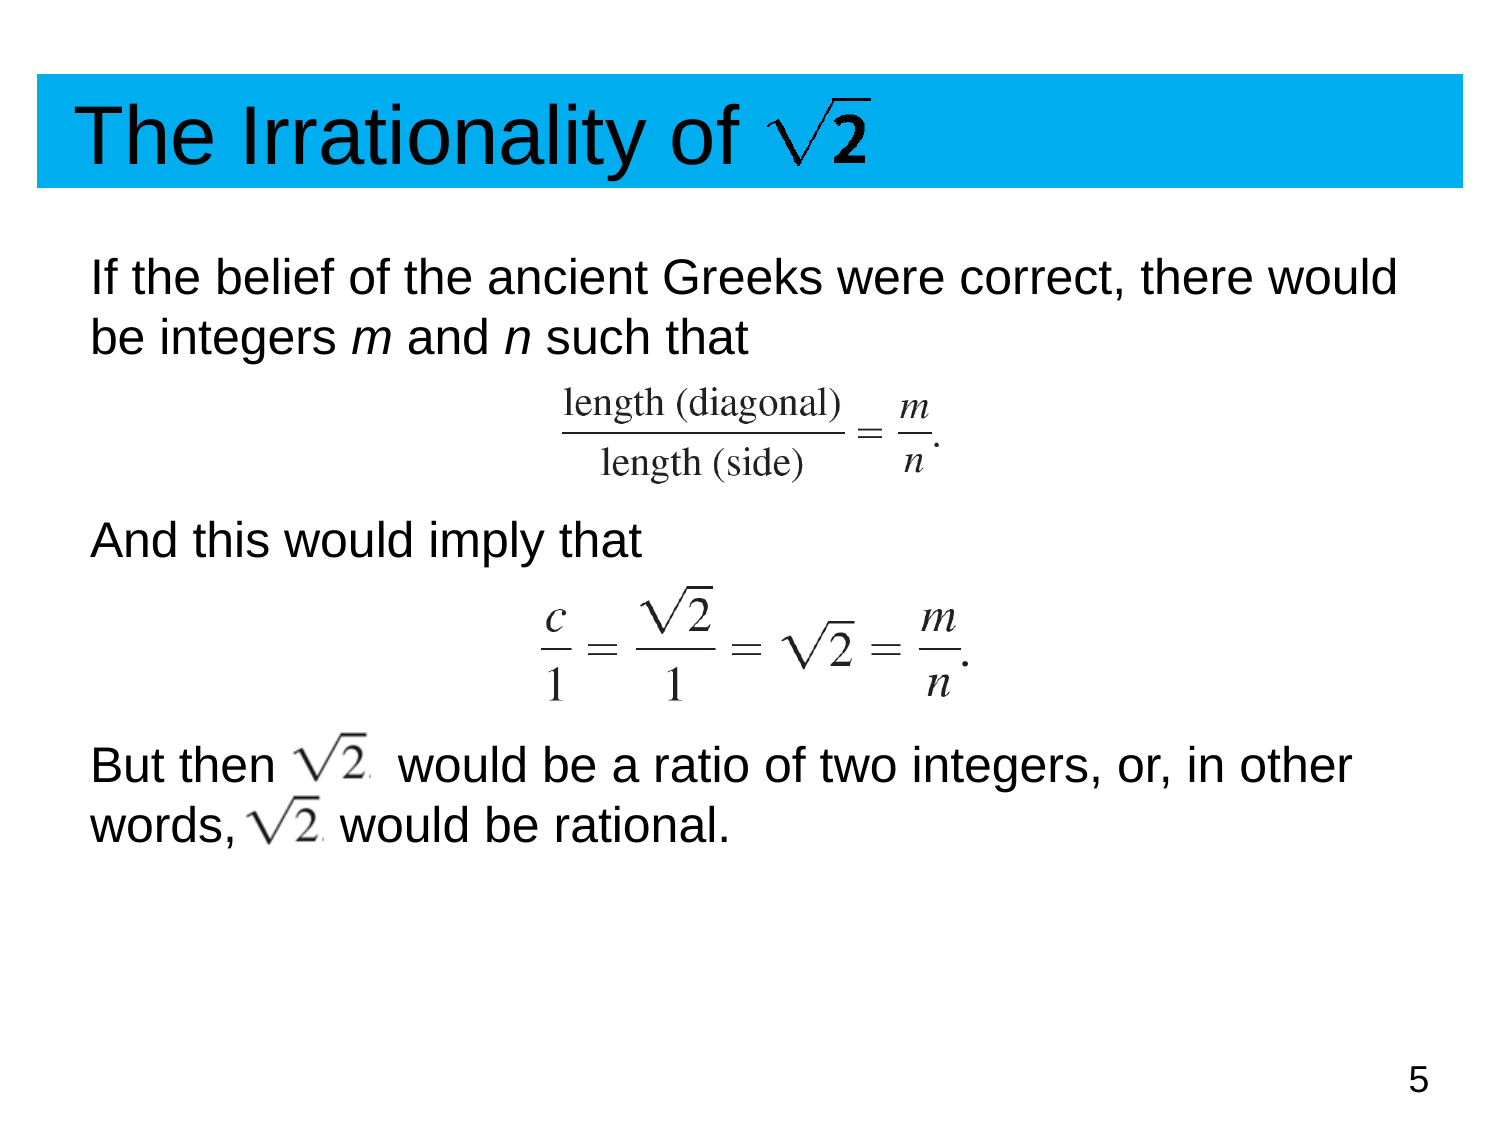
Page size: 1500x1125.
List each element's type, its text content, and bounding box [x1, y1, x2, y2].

list And this would imply that [75, 500, 675, 588]
list If the belief of the ancient Greeks were correct, there would be integers m and n such that [75, 237, 1438, 375]
title The Irrationality of [58, 37, 1408, 225]
picture [237, 794, 324, 849]
list would be a ratio of two integers, or, in other words, [75, 725, 1388, 875]
picture [526, 581, 974, 713]
list would be rational. [324, 785, 750, 873]
picture [551, 376, 949, 491]
picture [835, 116, 864, 162]
picture [284, 730, 372, 785]
picture [776, 121, 800, 165]
